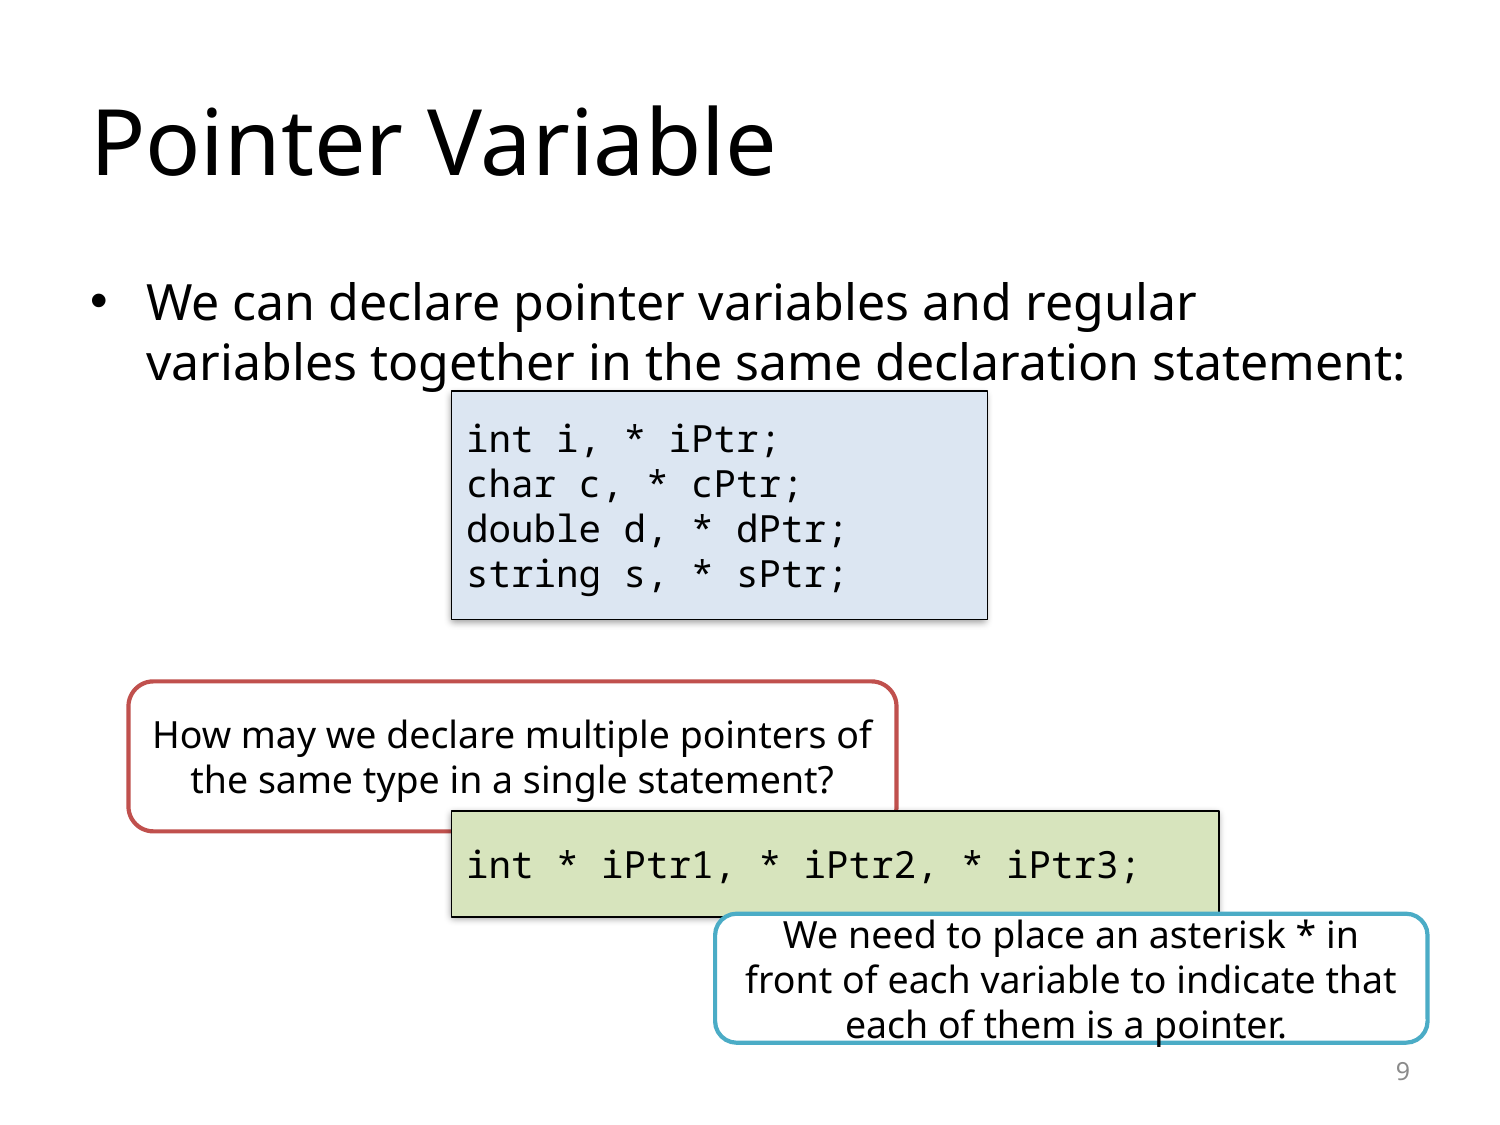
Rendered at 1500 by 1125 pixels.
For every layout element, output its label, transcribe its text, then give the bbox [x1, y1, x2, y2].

list We can declare pointer variables and regular variables together in the same declaration statement: [75, 262, 1425, 1005]
text_box We need to place an asterisk * in front of each variable to indicate that each of them is a pointer. [713, 911, 1430, 1045]
text_box How may we declare multiple pointers of the same type in a single statement? [126, 679, 899, 834]
text_box int i, * iPtr; char c, * cPtr; double d, * dPtr; string s, * sPtr; [451, 390, 988, 620]
slide_number 9 [1074, 1042, 1425, 1103]
title Pointer Variable [75, 45, 1425, 233]
text_box int * iPtr1, * iPtr2, * iPtr3; [451, 810, 1220, 918]
